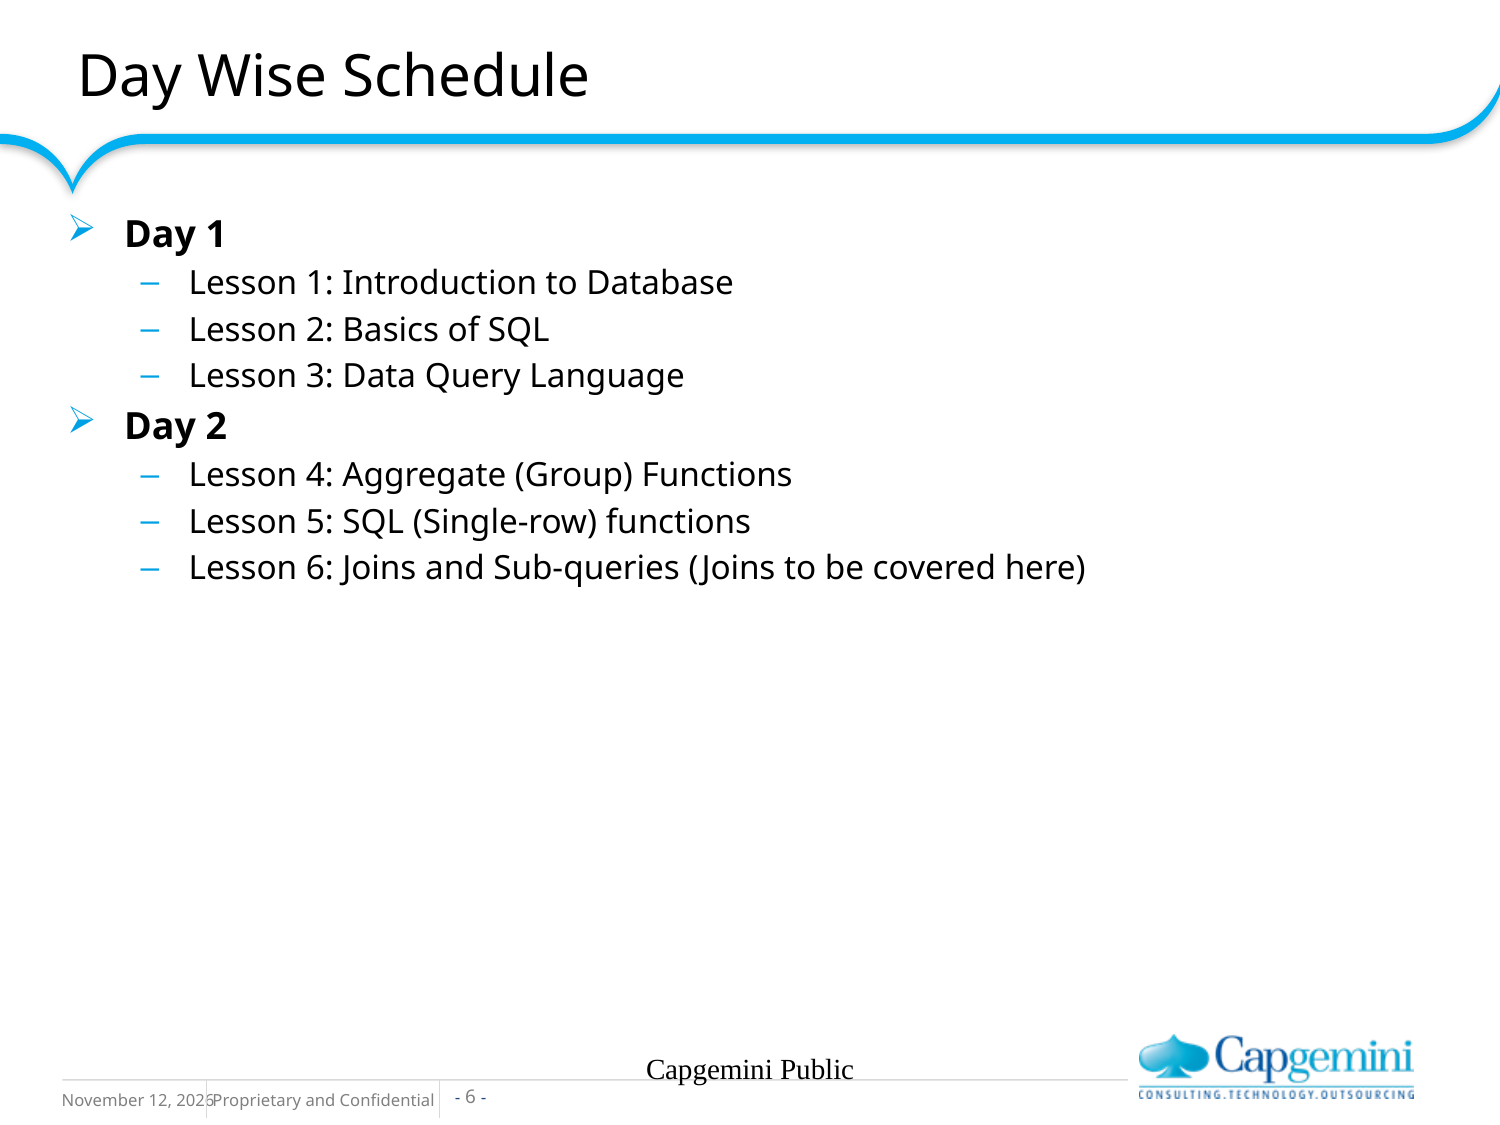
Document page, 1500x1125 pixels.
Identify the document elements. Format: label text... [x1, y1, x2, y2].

text_box Day Wise Schedule [55, 20, 1394, 138]
text_box Day 1 Lesson 1: Introduction to Database Lesson 2: Basics of SQL Lesson 3: Data Query Language Day 2 Lesson 4: Aggregate (Group) Functions Lesson 5: SQL (Single-row) functions Lesson 6: Joins and Sub-queries (Joins to be covered here) [52, 202, 1402, 1027]
picture [1139, 1034, 1414, 1099]
footer Capgemini Public [512, 1042, 988, 1103]
